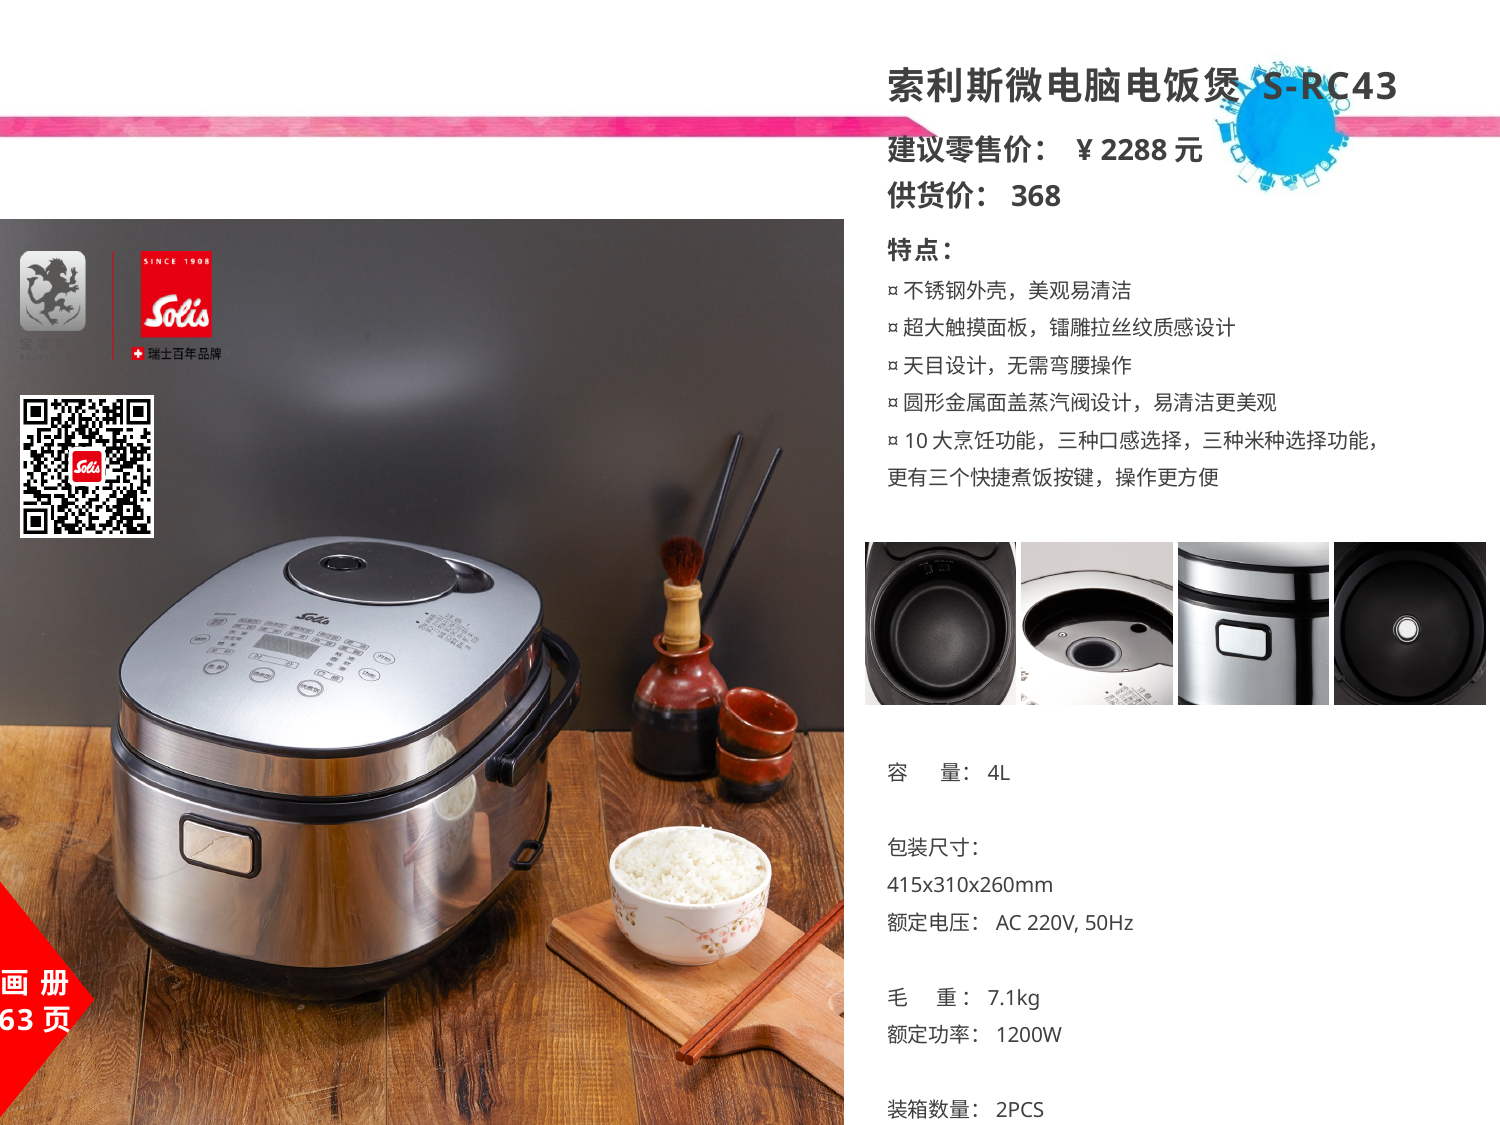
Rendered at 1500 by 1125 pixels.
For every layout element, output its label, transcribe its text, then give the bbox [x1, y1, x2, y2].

text_box 容 量：4L 包装尺寸：415x310x260mm 额定电压：AC 220V, 50Hz 毛 重 ：7.1kg 额定功率：1200W 装箱数量：2PCS 控制方式：智能触摸操控 [872, 739, 1149, 1125]
text_box 建议零售价： ¥ 2288元 供货价：368 [872, 113, 1254, 220]
text_box 索利斯微电脑电饭煲 S-RC43 [872, 54, 1486, 115]
text_box 特点： ¤不锈钢外壳，美观易清洁 ¤超大触摸面板，镭雕拉丝纹质感设计 ¤天目设计，无需弯腰操作 ¤圆形金属面盖蒸汽阀设计，易清洁更美观 ¤ 10大烹饪功能，三种口感选择，三种米种选择功能，更有三个快捷煮饭按键，操作更方便 [872, 219, 1385, 498]
picture [0, 0, 1500, 1125]
